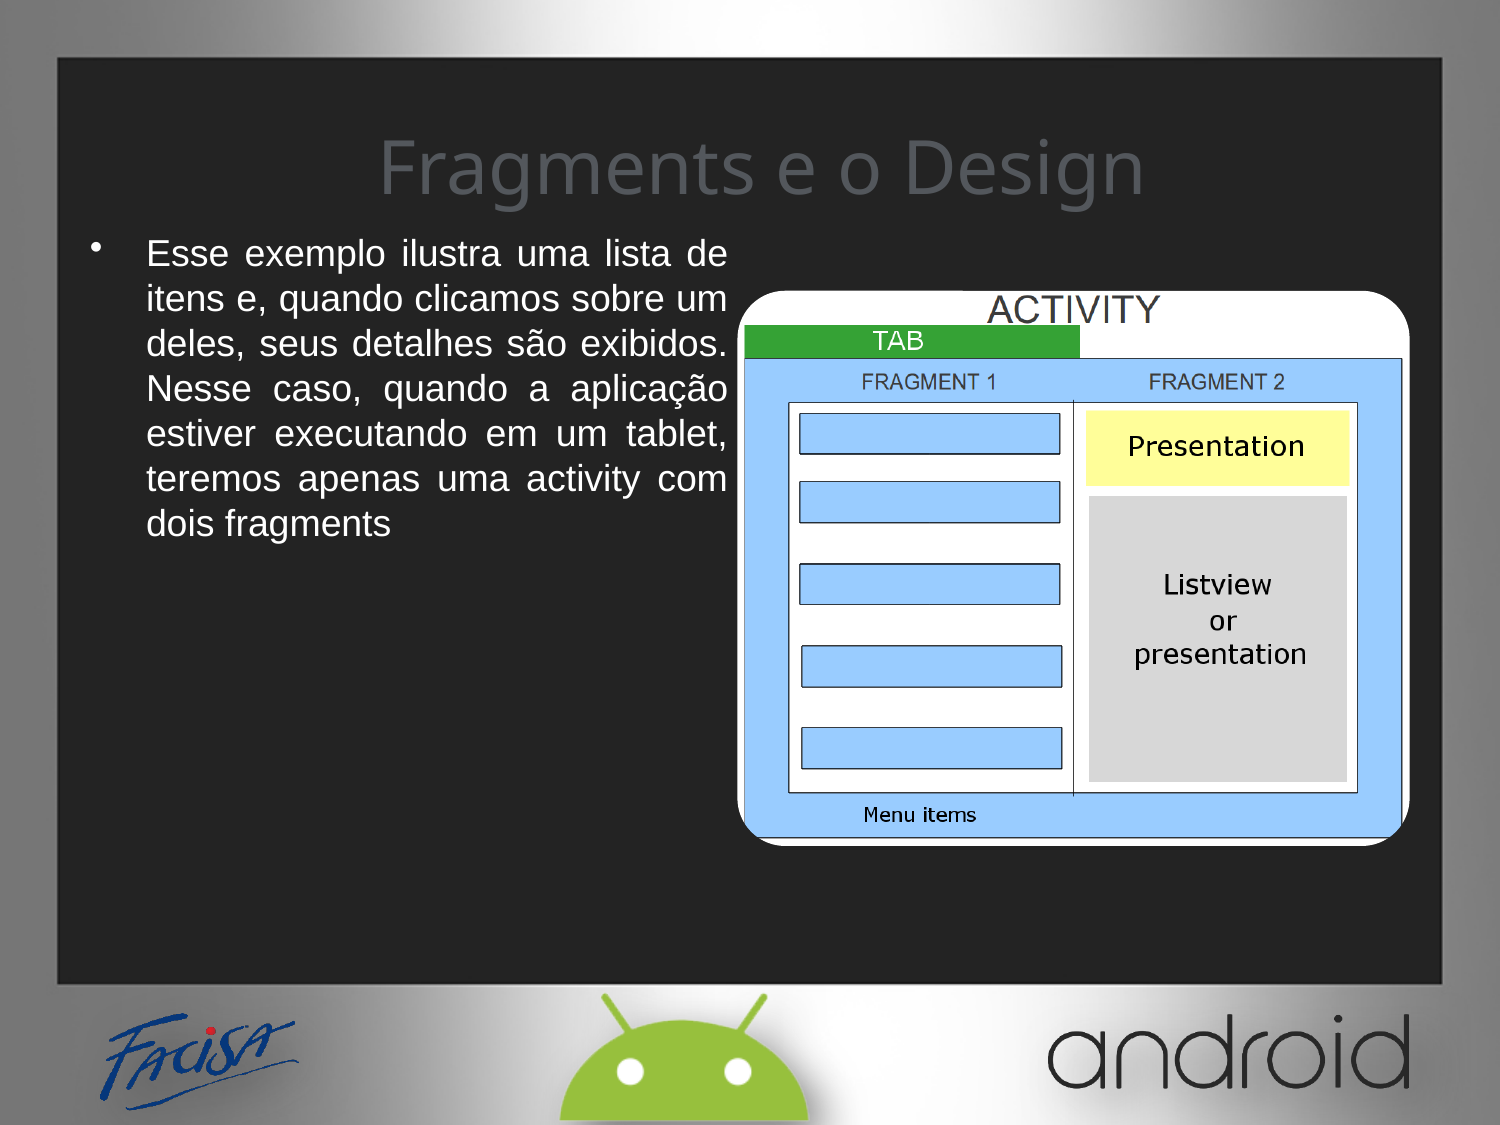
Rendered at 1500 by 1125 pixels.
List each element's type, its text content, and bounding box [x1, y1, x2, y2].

text_box Esse exemplo ilustra uma lista de itens e, quando clicamos sobre um deles, seus detalhes são exibidos. Nesse caso, quando a aplicação estiver executando em um tablet, teremos apenas uma activity com dois fragments [74, 221, 743, 965]
picture [0, 0, 1500, 1125]
text_box Fragments e o Design [362, 112, 1162, 218]
